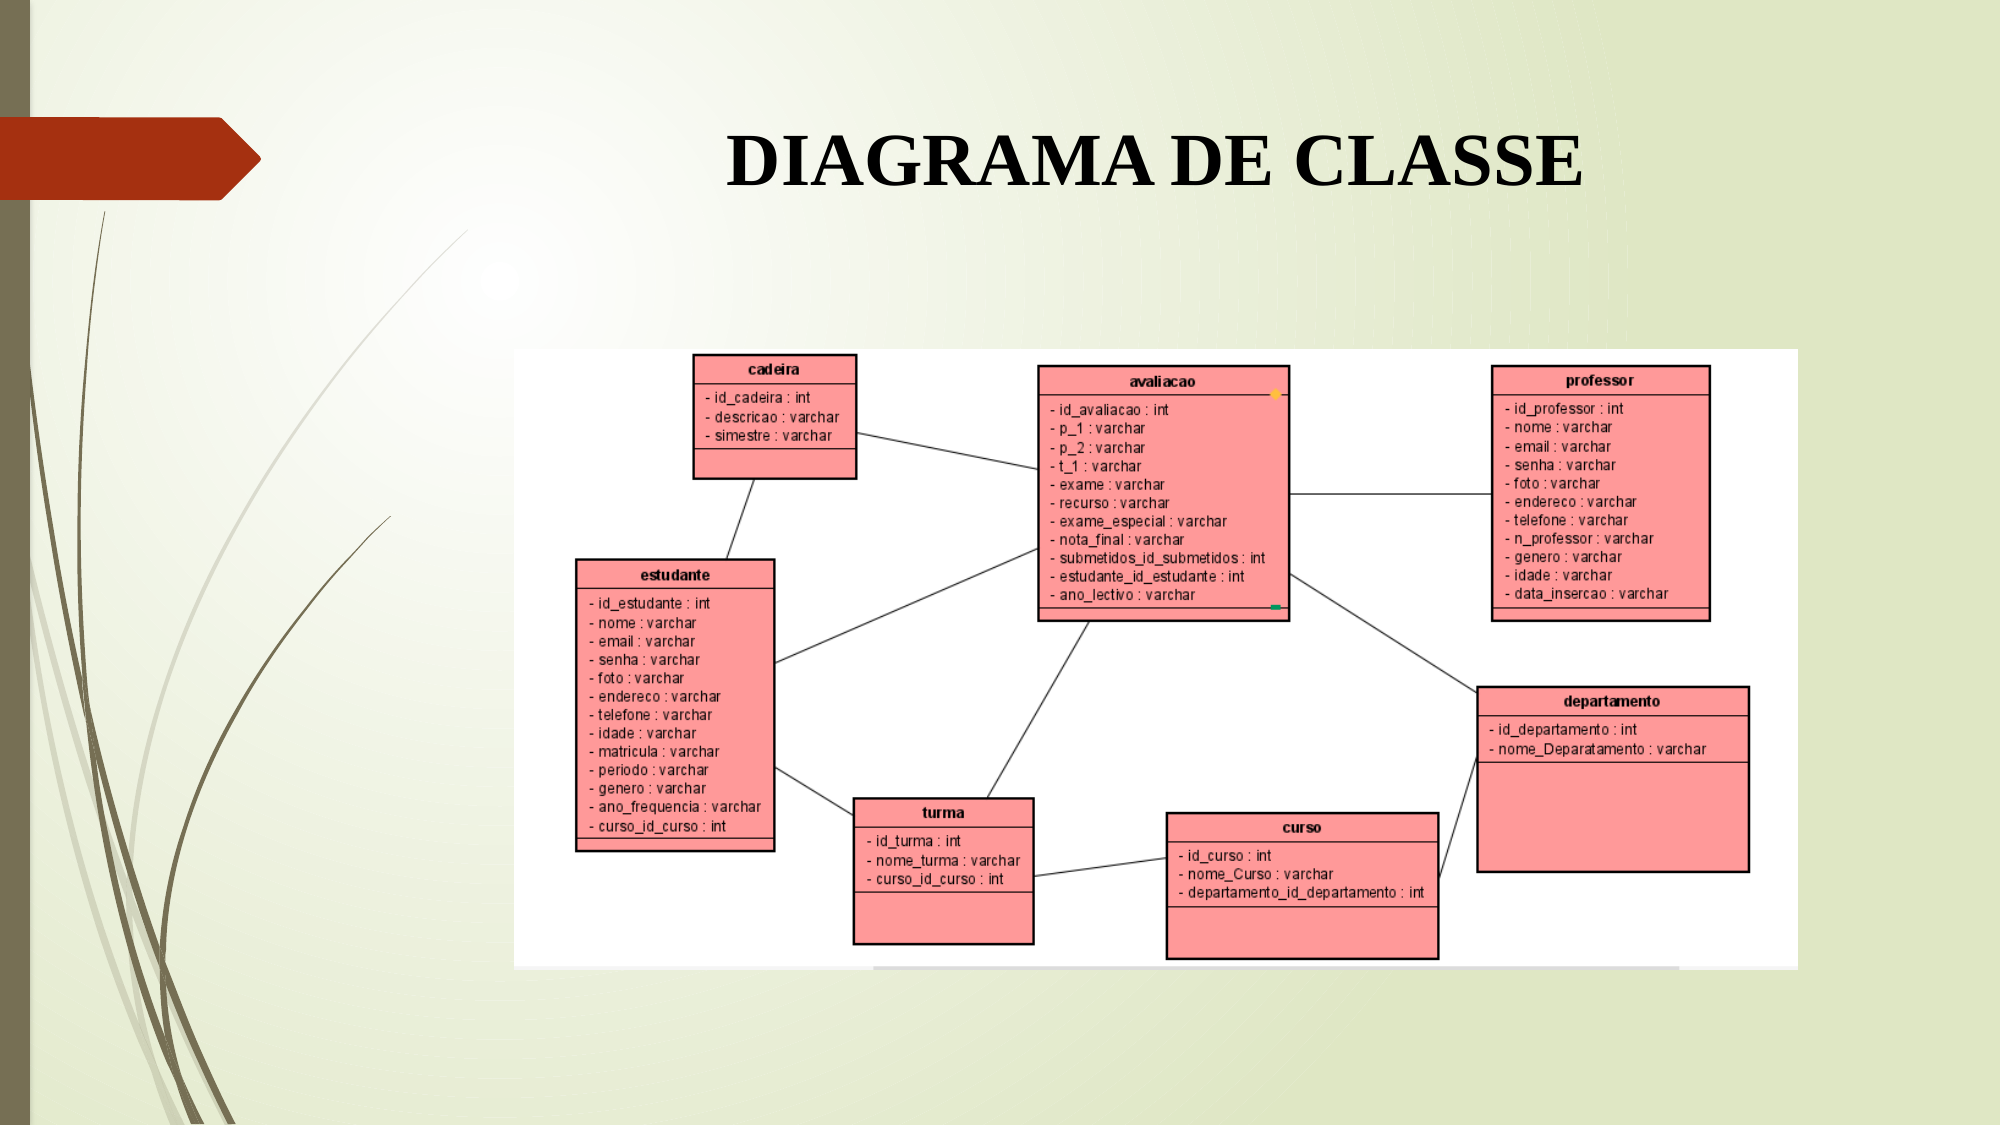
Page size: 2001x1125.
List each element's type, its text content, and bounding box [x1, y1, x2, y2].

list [513, 349, 1798, 971]
title DIAGRAMA DE CLASSE [425, 102, 1888, 313]
